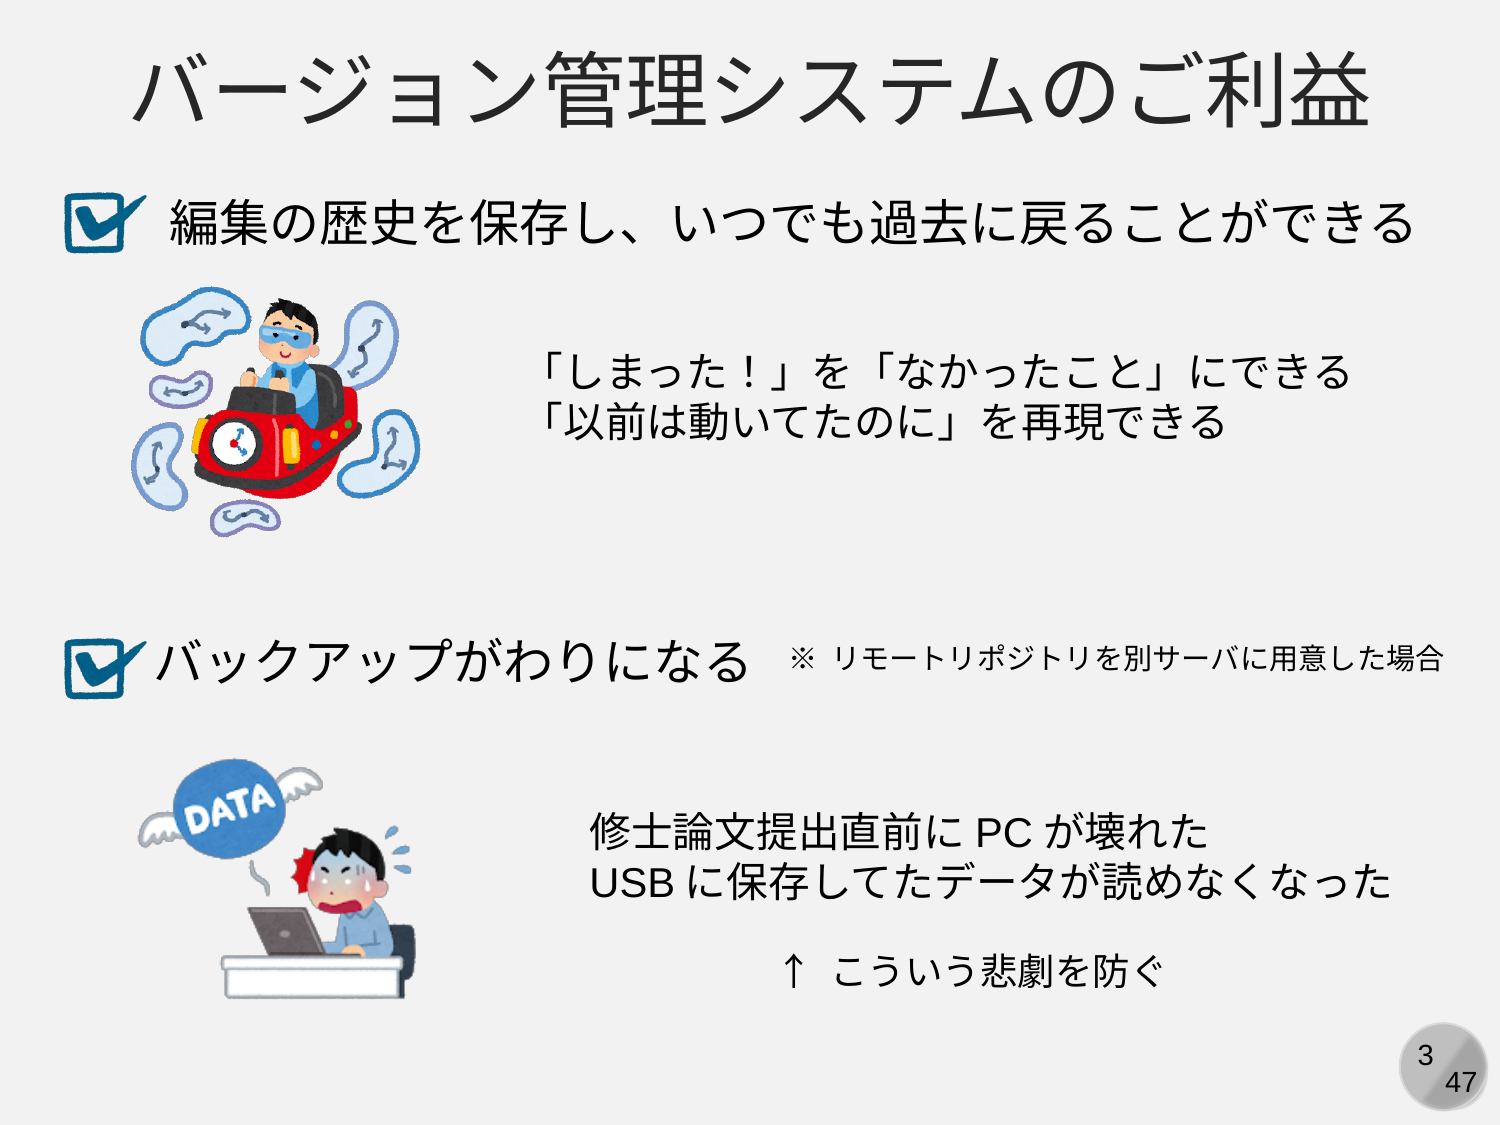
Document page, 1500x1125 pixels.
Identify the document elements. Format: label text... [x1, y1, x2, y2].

text_box 「しまった！」を「なかったこと」にできる 「以前は動いてたのに」を再現できる [506, 338, 1369, 453]
text_box 修士論文提出直前にPCが壊れた USBに保存してたデータが読めなくなった [574, 798, 1409, 914]
text_box バックアップがわりになる [138, 623, 769, 698]
text_box 編集の歴史を保存し、いつでも過去に戻ることができる [154, 184, 1434, 260]
picture [54, 184, 148, 259]
list バージョン管理システムのご利益 [0, 31, 1500, 155]
picture [123, 278, 429, 547]
picture [54, 630, 148, 705]
text_box ↑ こういう悲劇を防ぐ [760, 940, 1183, 1001]
picture [135, 739, 424, 1028]
text_box ※ リモートリポジトリを別サーバに用意した場合 [773, 633, 1483, 683]
